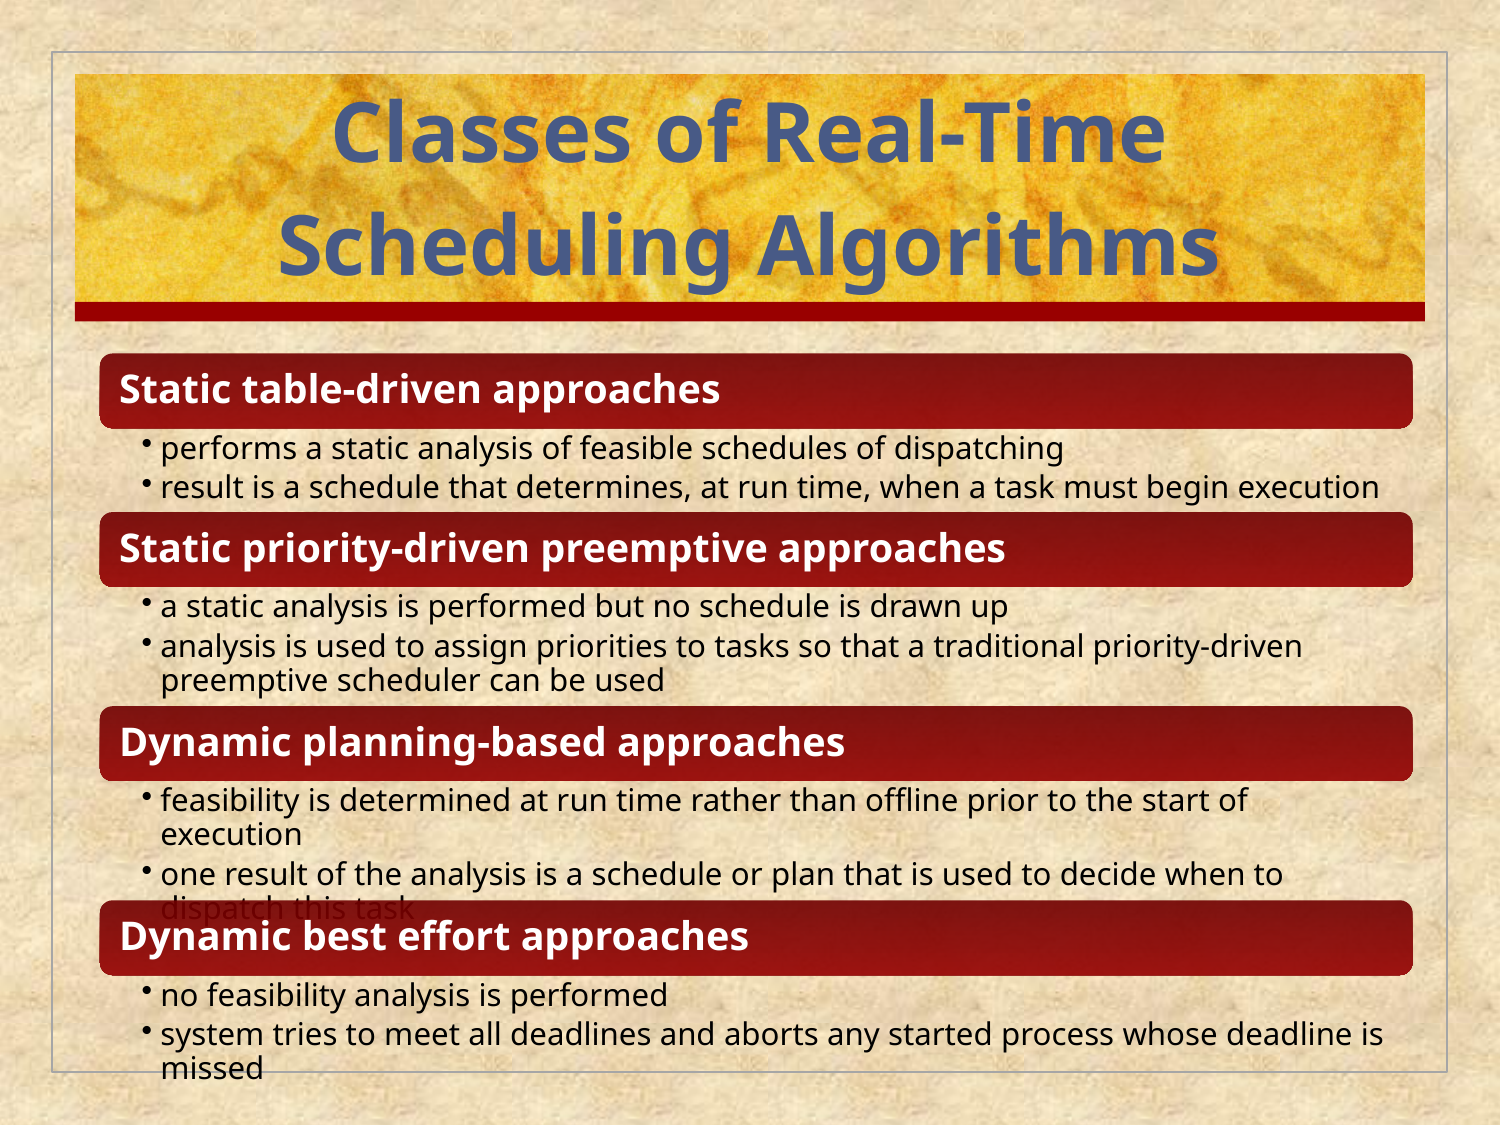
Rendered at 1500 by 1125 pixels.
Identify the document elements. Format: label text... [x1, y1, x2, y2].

title Classes of Real-Time Scheduling Algorithms [108, 74, 1392, 292]
picture [0, 0, 1500, 1125]
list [99, 324, 1414, 1089]
